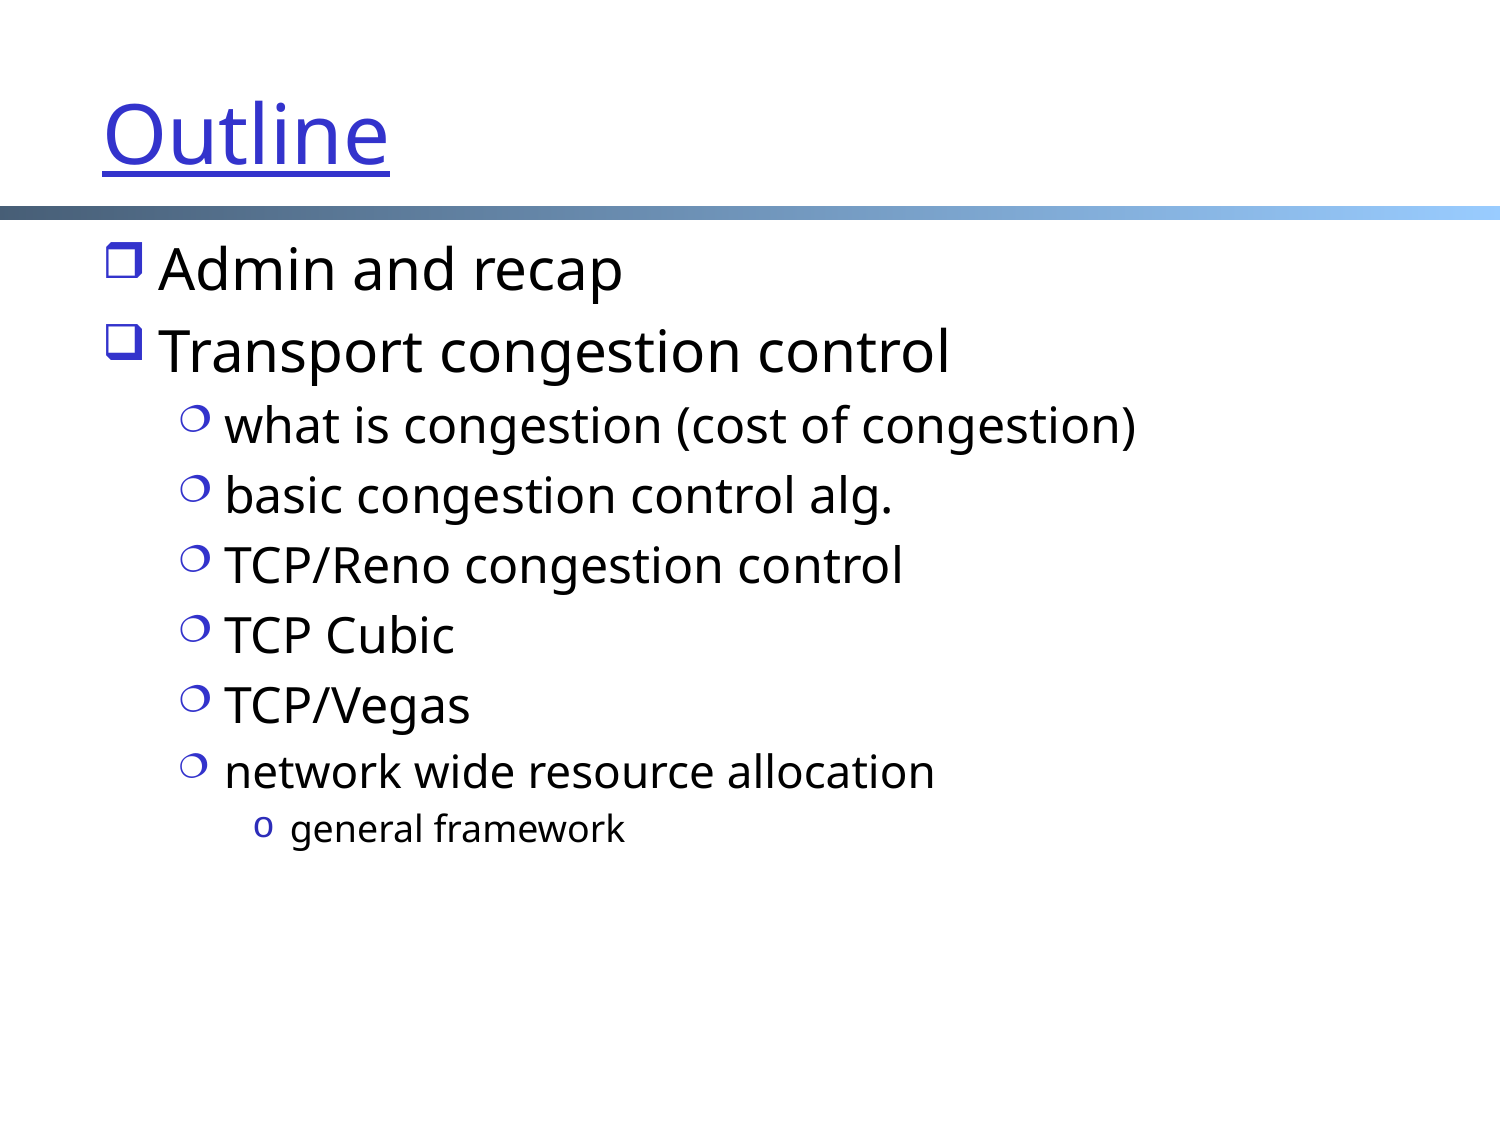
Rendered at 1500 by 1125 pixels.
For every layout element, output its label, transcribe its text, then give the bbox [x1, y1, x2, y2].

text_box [1424, 207, 1428, 219]
text_box Admin and recap Transport congestion control what is congestion (cost of congestion) basic congestion control alg. TCP/Reno congestion control TCP Cubic TCP/Vegas network wide resource allocation general framework [87, 224, 1413, 1098]
text_box Outline [87, 37, 1404, 224]
